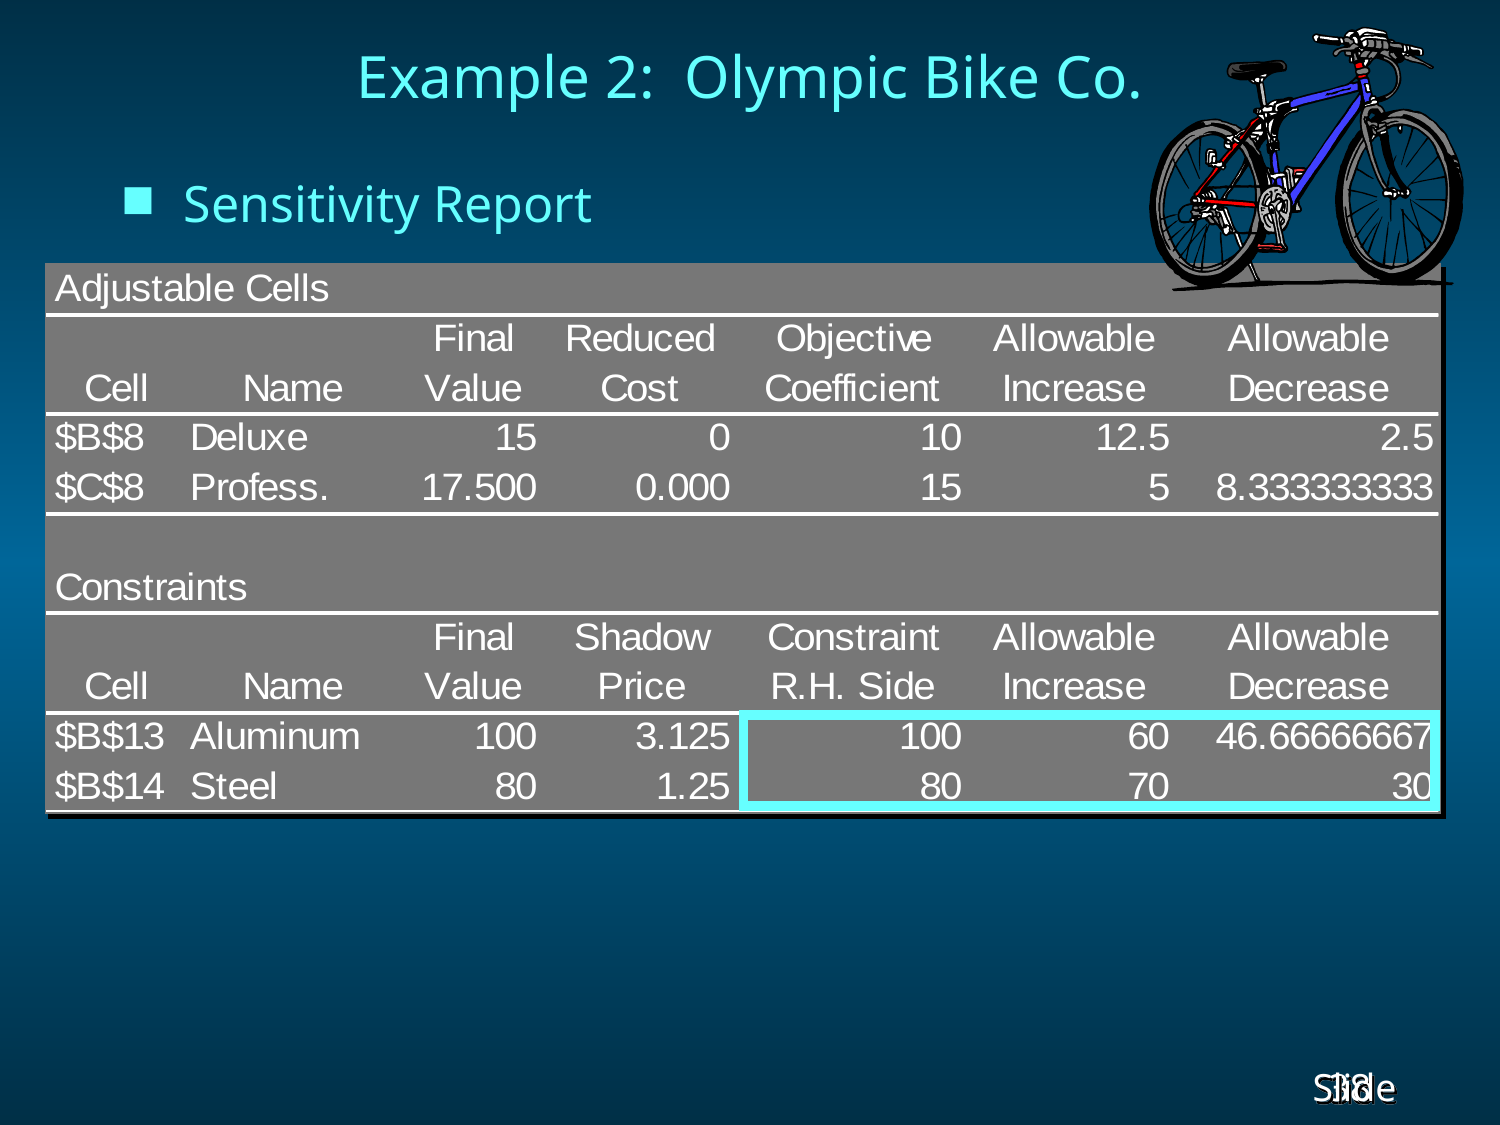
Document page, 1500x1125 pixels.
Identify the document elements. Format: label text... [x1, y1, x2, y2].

picture [46, 28, 1463, 818]
list Sensitivity Report [112, 164, 645, 256]
title Example 2: Olympic Bike Co. [112, 8, 1388, 143]
